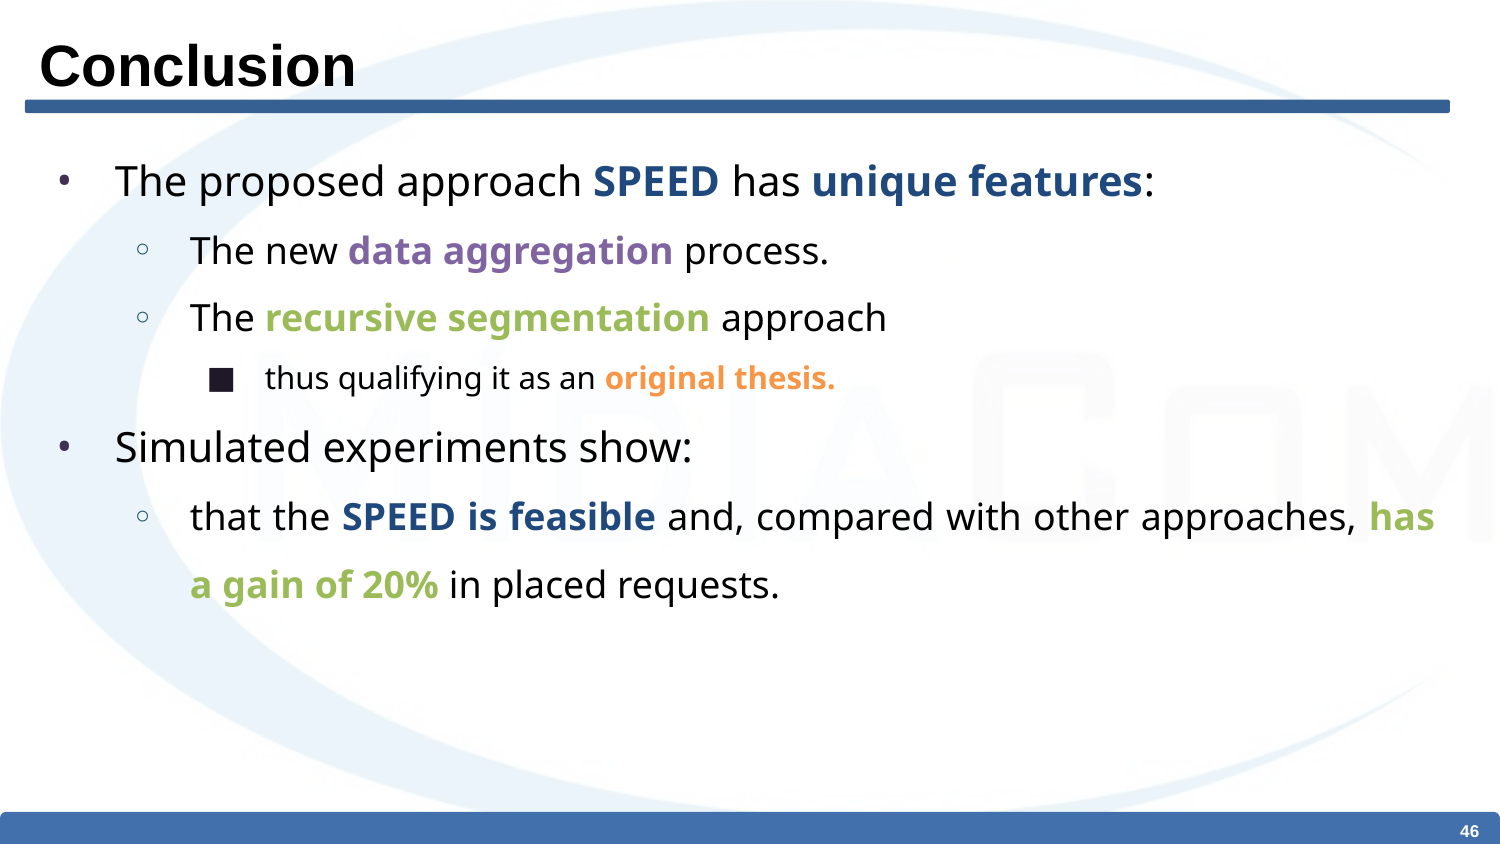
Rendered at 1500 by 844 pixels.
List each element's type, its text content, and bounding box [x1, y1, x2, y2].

title Conclusion [24, 20, 1450, 100]
slide_number ‹#› [1319, 817, 1495, 844]
list The proposed approach SPEED has unique features: The new data aggregation process. The recursive segmentation approach thus qualifying it as an original thesis. Simulated experiments show: that the SPEED is feasible and, compared with other approaches, has a gain of 20% in placed requests. [24, 121, 1450, 797]
